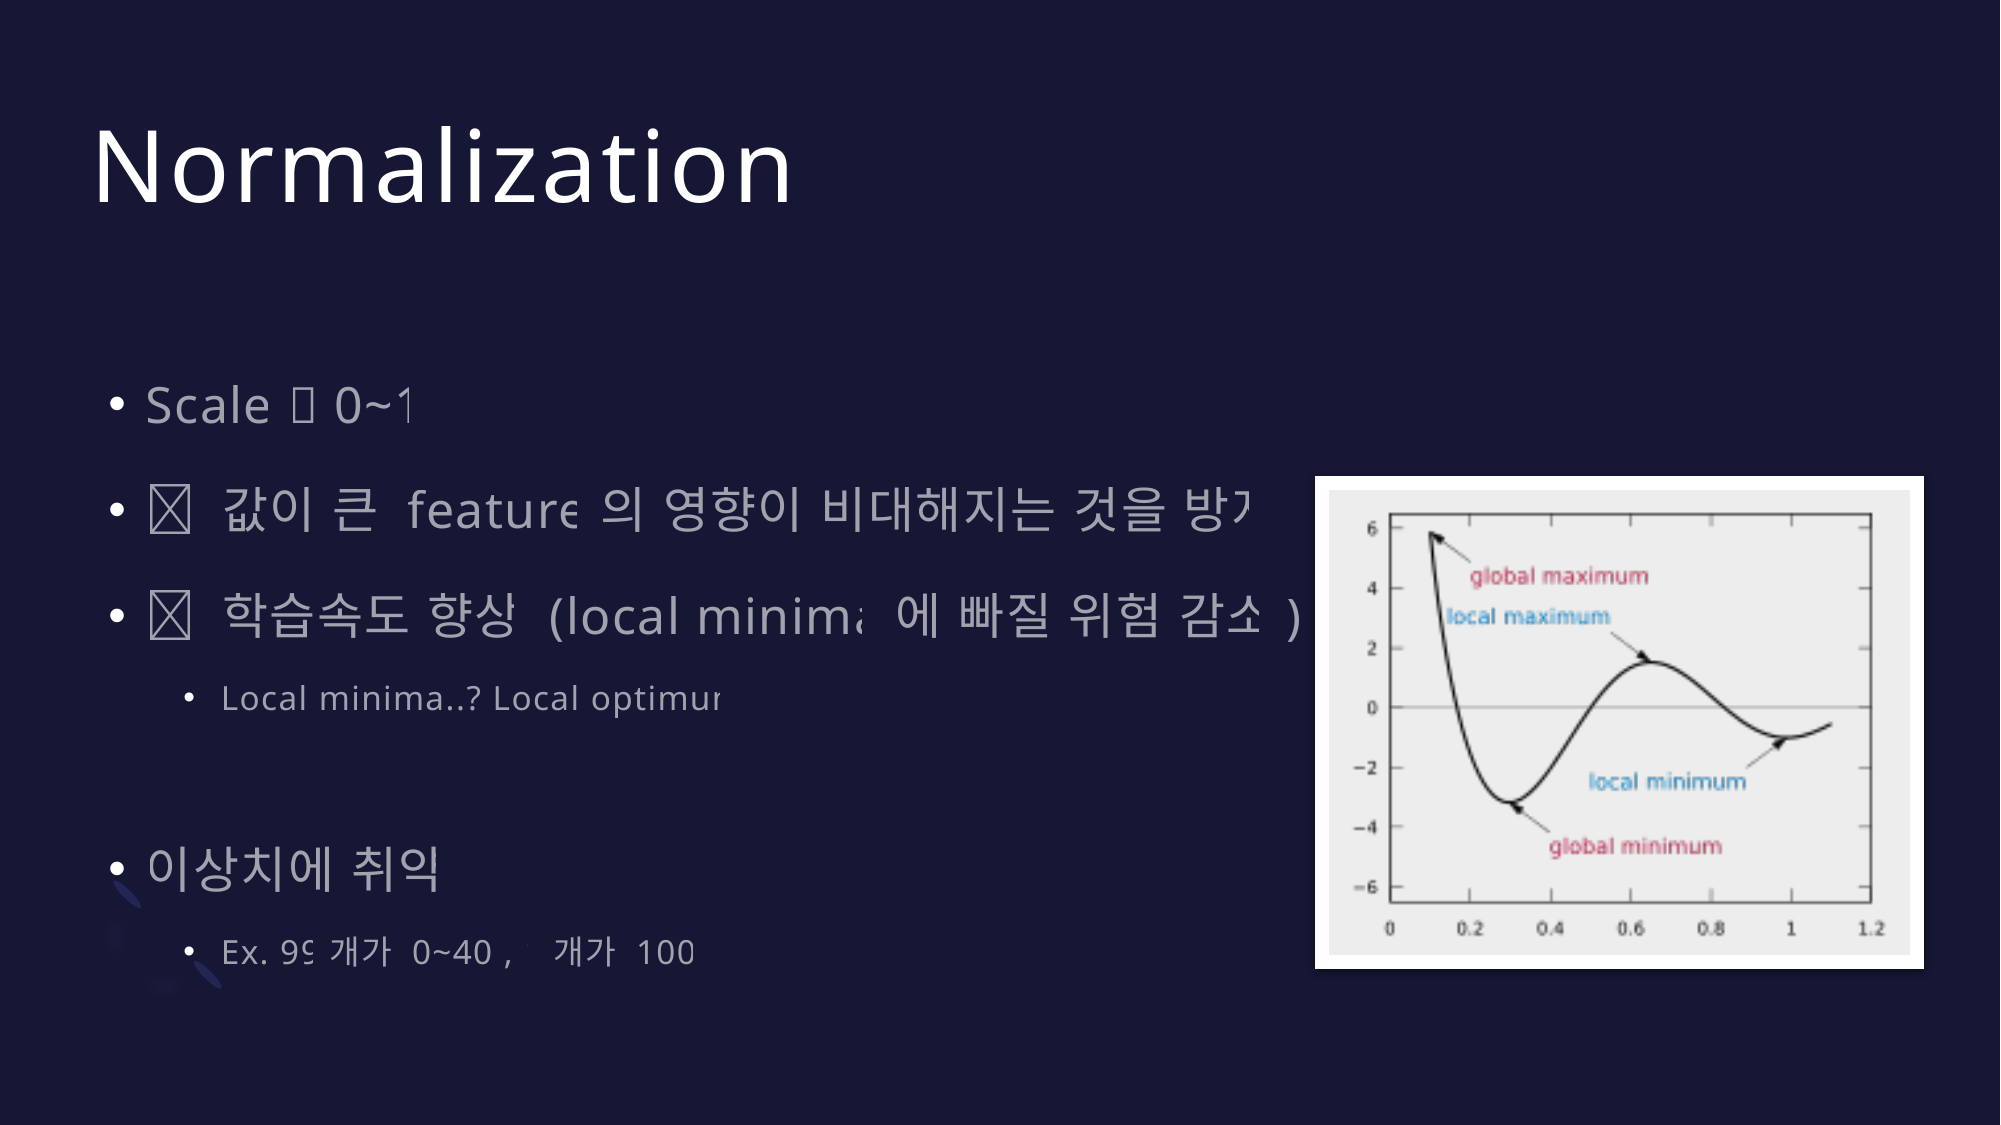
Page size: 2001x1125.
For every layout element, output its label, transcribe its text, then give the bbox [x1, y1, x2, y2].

picture [1329, 490, 1910, 955]
title Normalization [90, 90, 1910, 309]
